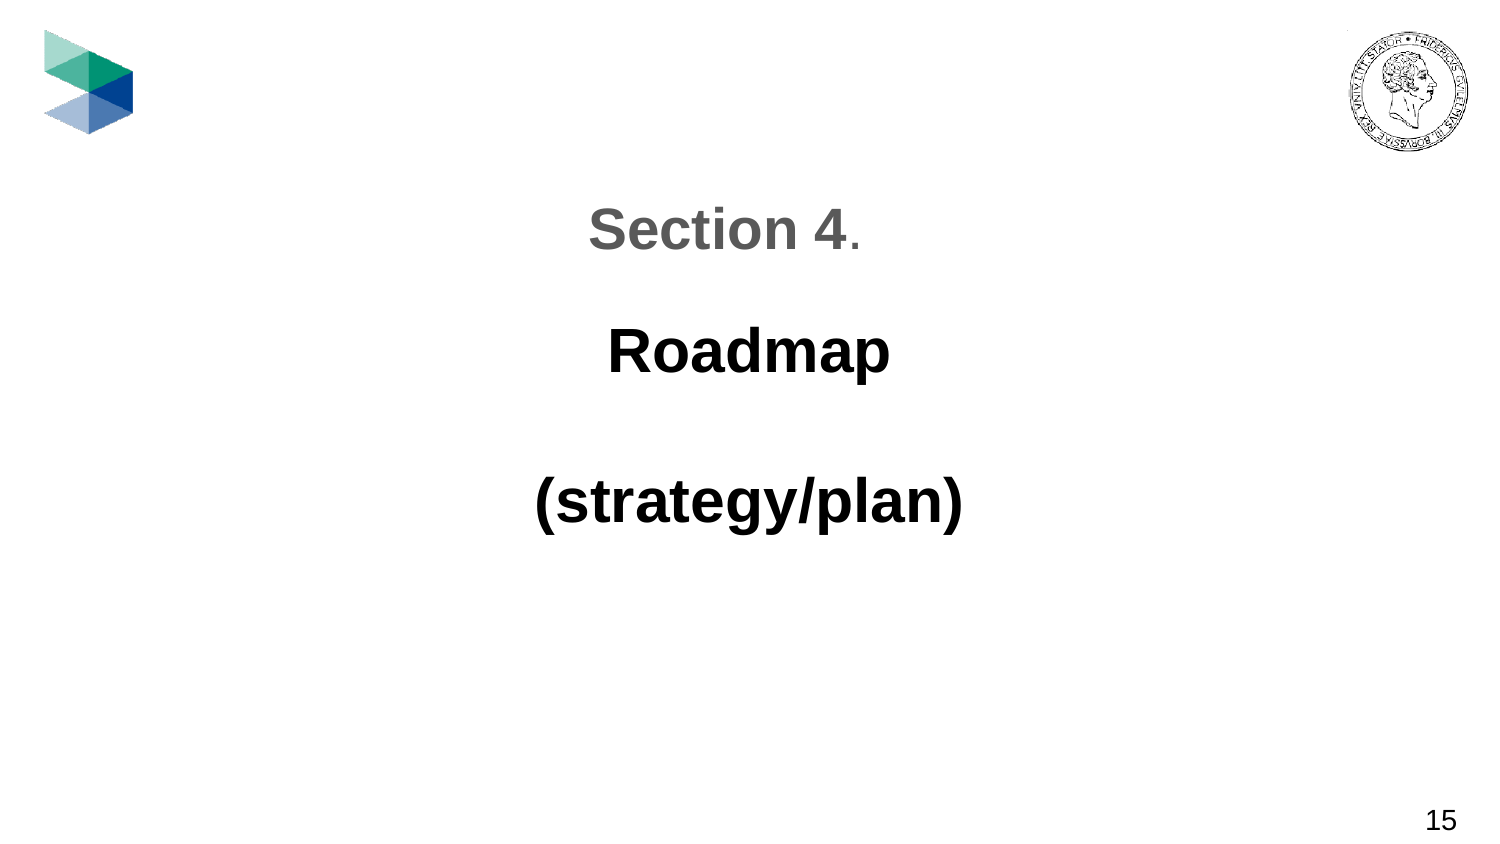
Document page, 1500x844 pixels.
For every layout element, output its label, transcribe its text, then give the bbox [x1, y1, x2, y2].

picture [25, 30, 133, 139]
title Roadmap (strategy/plan) [51, 295, 1449, 389]
slide_number ‹#› [1410, 786, 1500, 844]
text_box Section 4. [573, 176, 927, 279]
picture [1347, 30, 1469, 152]
